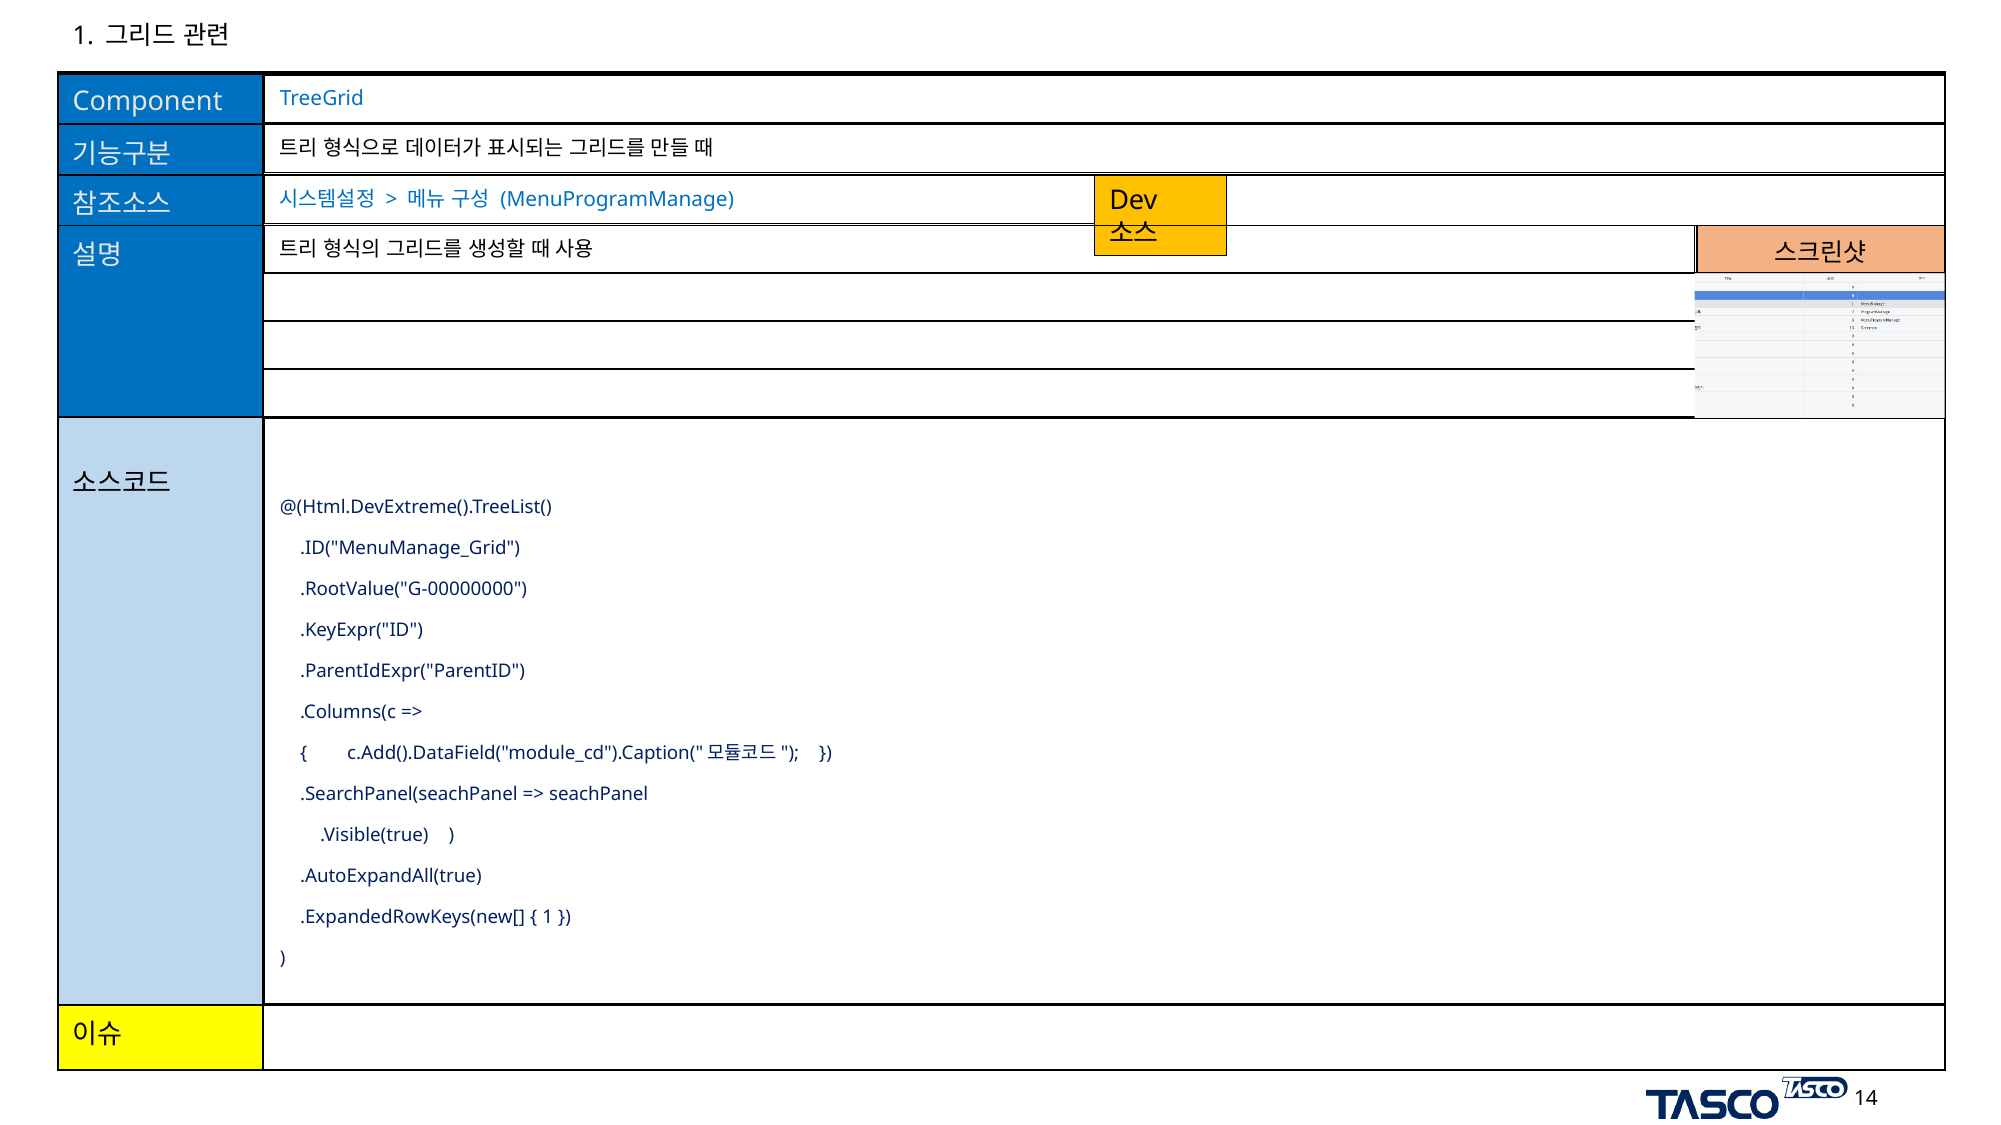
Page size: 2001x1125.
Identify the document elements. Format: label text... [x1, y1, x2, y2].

list 트리 형식으로 데이터가 표시되는 그리드를 만들 때 [264, 124, 1945, 173]
list 트리 형식의 그리드를 생성할 때 사용 [264, 225, 1695, 274]
list @(Html.DevExtreme().TreeList() .ID("MenuManage_Grid") .RootValue("G-00000000") .KeyExpr("ID") .ParentIdExpr("ParentID") .Columns(c => { c.Add().DataField("module_cd").Caption("모듈코드"); }) .SearchPanel(seachPanel => seachPanel .Visible(true) ) .AutoExpandAll(true) .ExpandedRowKeys(new[] { 1 }) ) [264, 418, 1945, 1004]
picture [1646, 1076, 1848, 1119]
list TreeGrid [264, 75, 1945, 123]
list 시스템설정 > 메뉴 구성 (MenuProgramManage) [264, 175, 1095, 224]
title 1. 그리드 관련 [57, 15, 1945, 58]
picture [1694, 273, 1945, 418]
